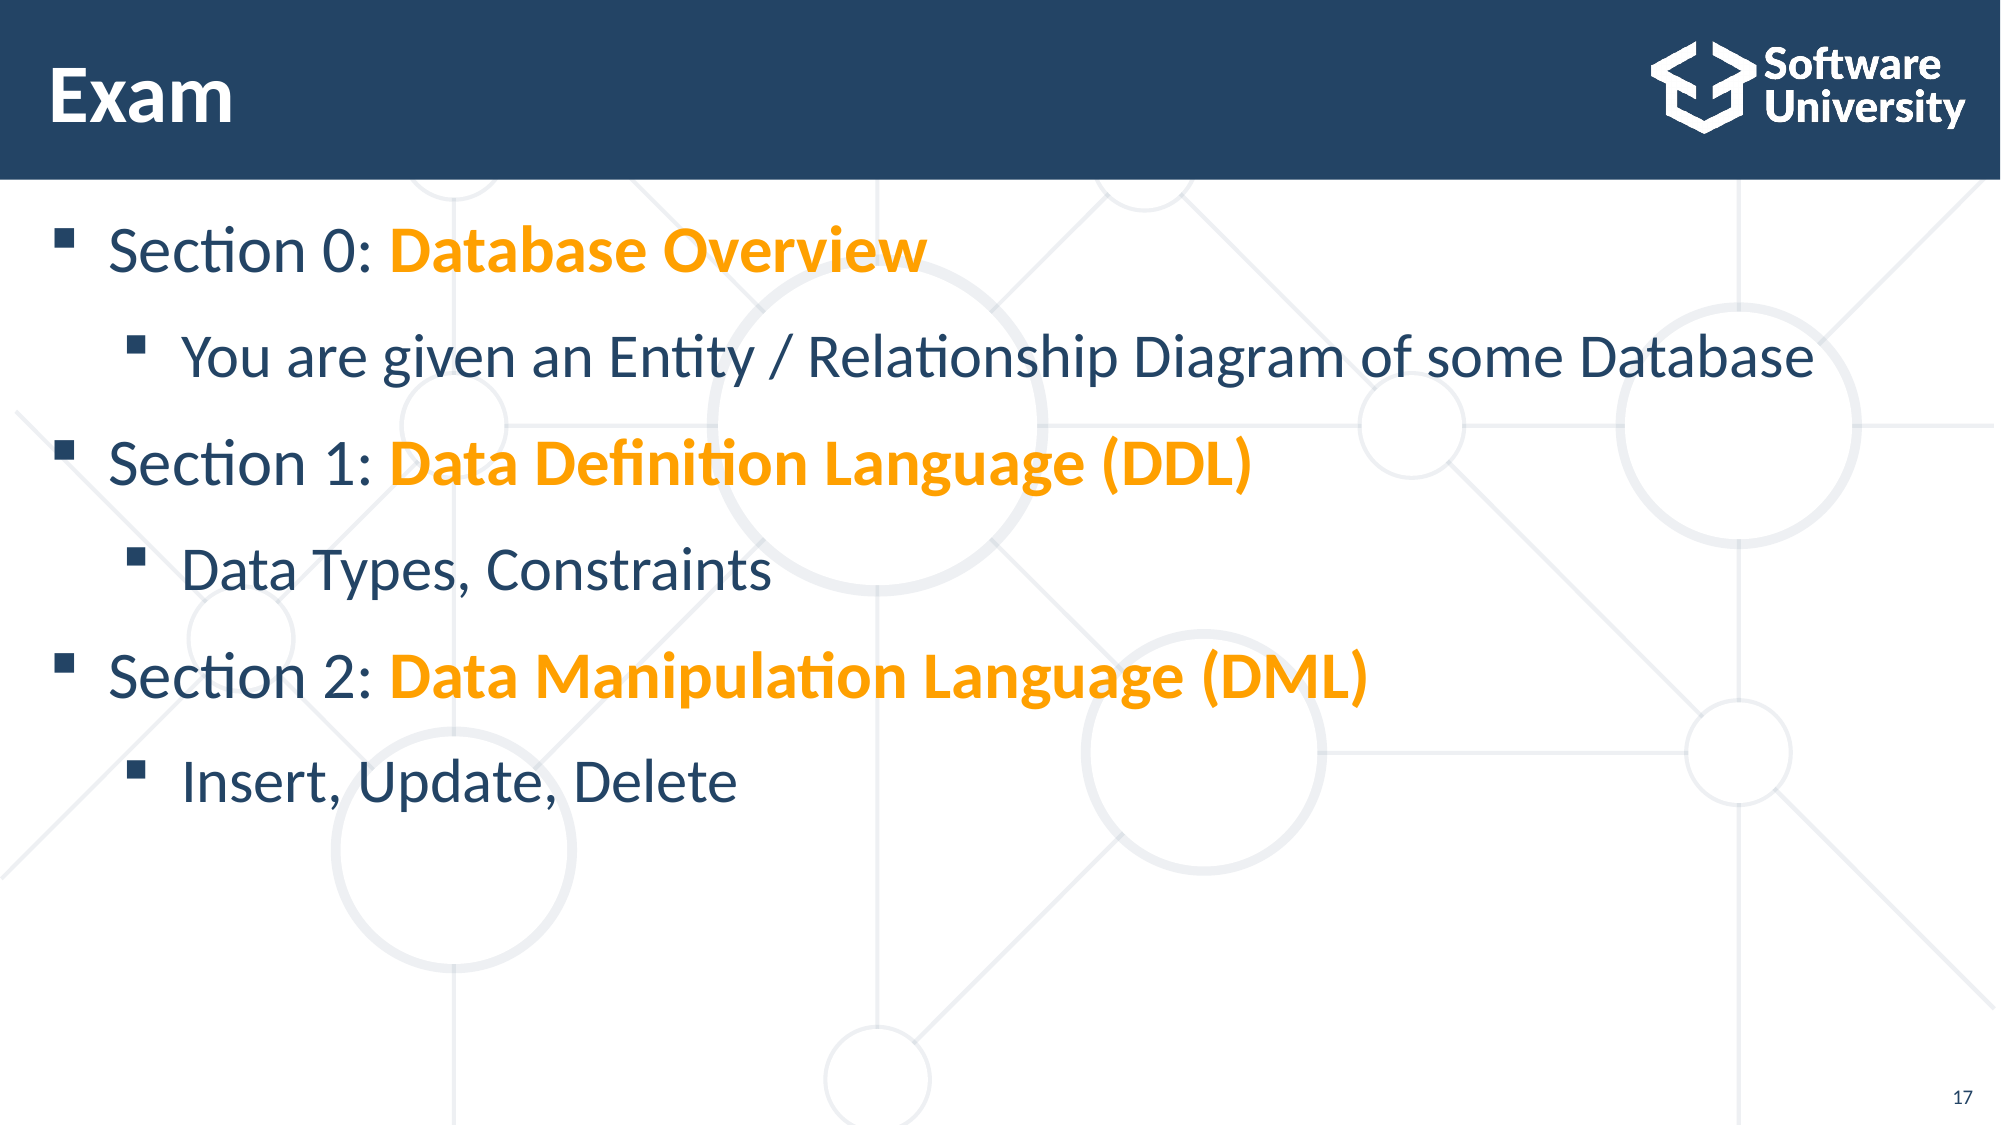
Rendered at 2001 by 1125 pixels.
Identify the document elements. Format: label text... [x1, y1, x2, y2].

title Exam [31, 16, 1625, 162]
picture [1651, 41, 1966, 134]
slide_number 17 [1927, 1067, 1989, 1117]
list Section 0: Database Overview You are given an Entity / Relationship Diagram of some Database Section 1: Data Definition Language (DDL) Data Types, Constraints Section 2: Data Manipulation Language (DML) Insert, Update, Delete [31, 196, 1970, 1117]
